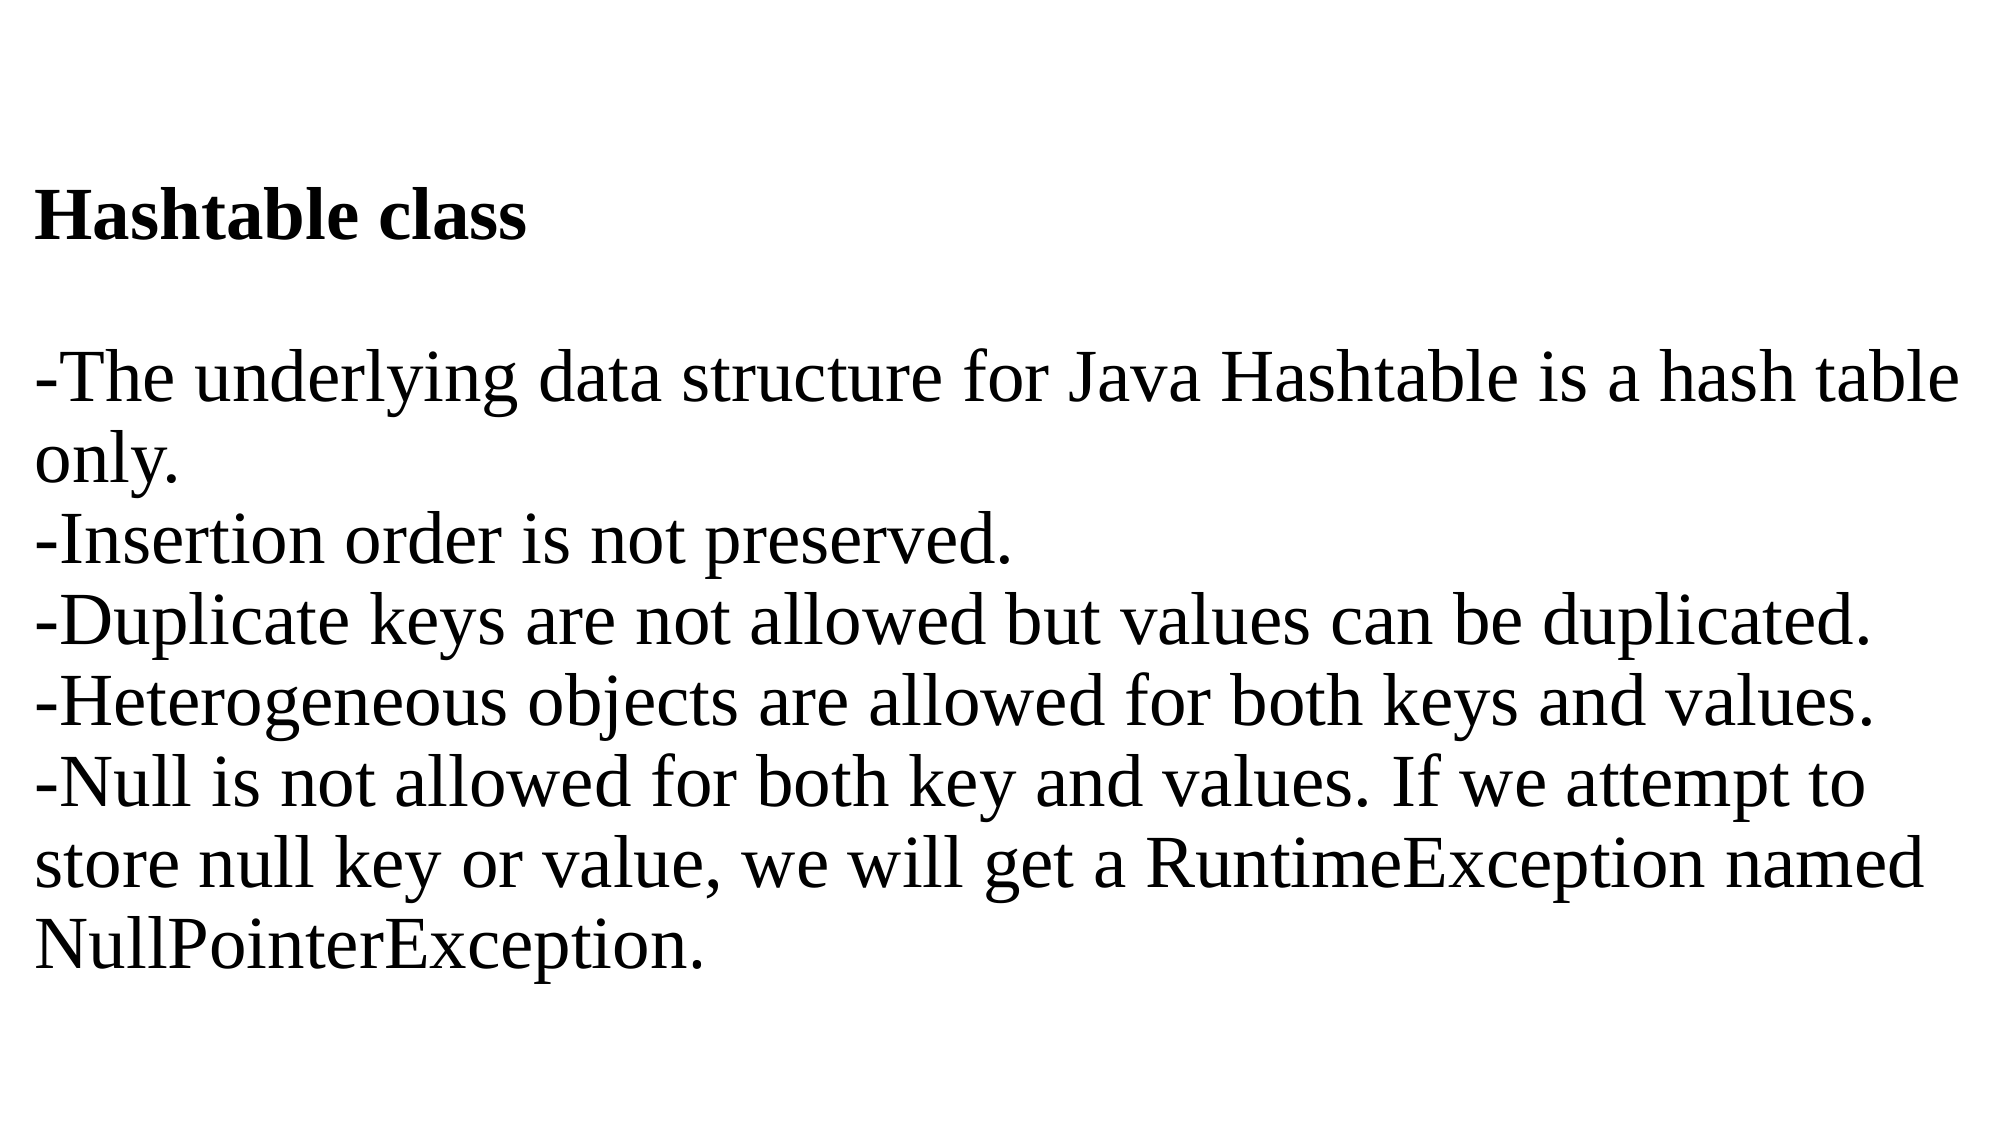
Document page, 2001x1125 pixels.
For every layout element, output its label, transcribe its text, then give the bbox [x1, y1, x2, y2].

title Hashtable class -The underlying data structure for Java Hashtable is a hash table only. -Insertion order is not preserved. -Duplicate keys are not allowed but values can be duplicated. -Heterogeneous objects are allowed for both keys and values. -Null is not allowed for both key and values. If we attempt to store null key or value, we will get a RuntimeException named NullPointerException. [19, 59, 1985, 1100]
